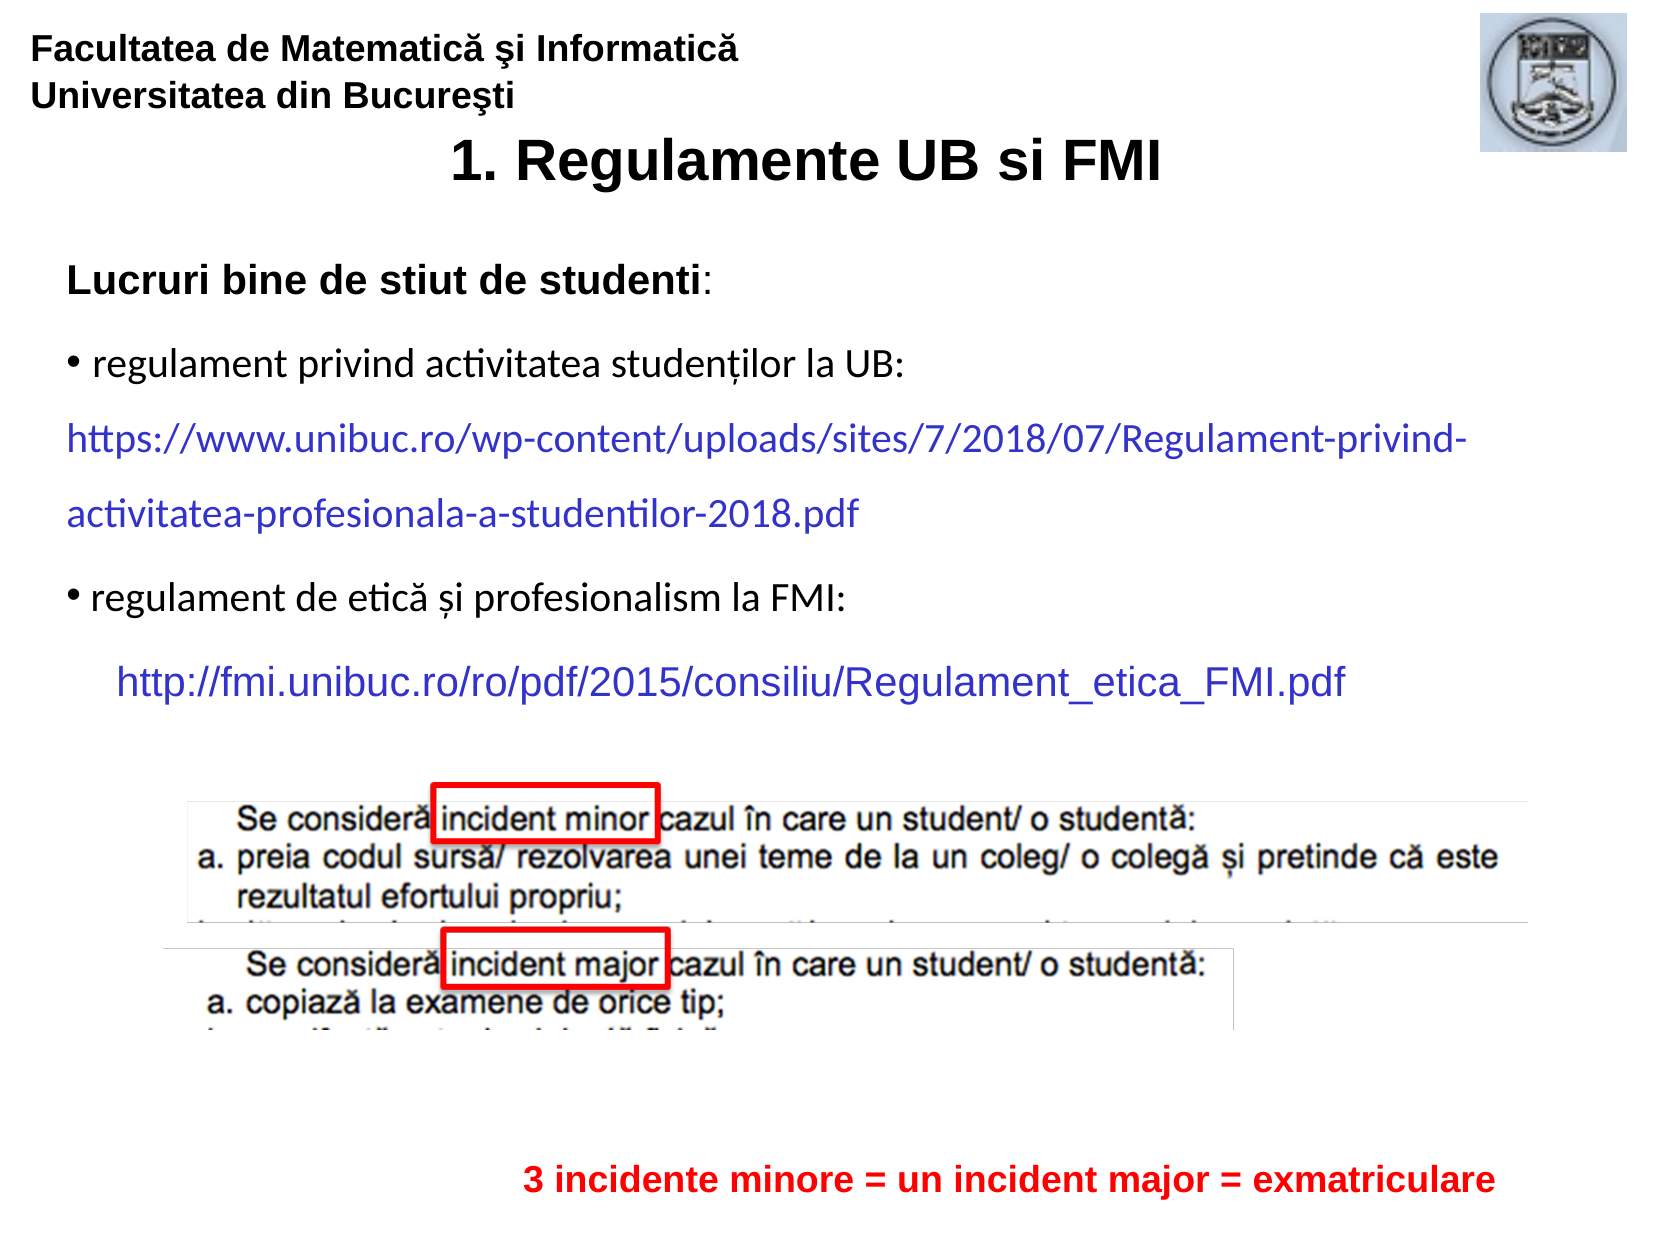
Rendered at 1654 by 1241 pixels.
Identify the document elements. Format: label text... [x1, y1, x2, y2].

text_box Lucruri bine de stiut de studenti: regulament privind activitatea studenților la UB: https://www.unibuc.ro/wp-content/uploads/sites/7/2018/07/Regulament-privind-activitatea-profesionala-a-studentilor-2018.pdf regulament de etică și profesionalism la FMI: [51, 245, 1615, 758]
text_box http://fmi.unibuc.ro/ro/pdf/2015/consiliu/Regulament_etica_FMI.pdf [101, 645, 1515, 711]
text_box 1. Regulamente UB si FMI [351, 120, 1262, 194]
picture [162, 778, 1529, 1031]
text_box Facultatea de Matematică şi Informatică Universitatea din Bucureşti [13, 13, 841, 123]
picture [1480, 13, 1627, 152]
text_box 3 incidente minore = un incident major = exmatriculare [507, 1125, 1623, 1190]
